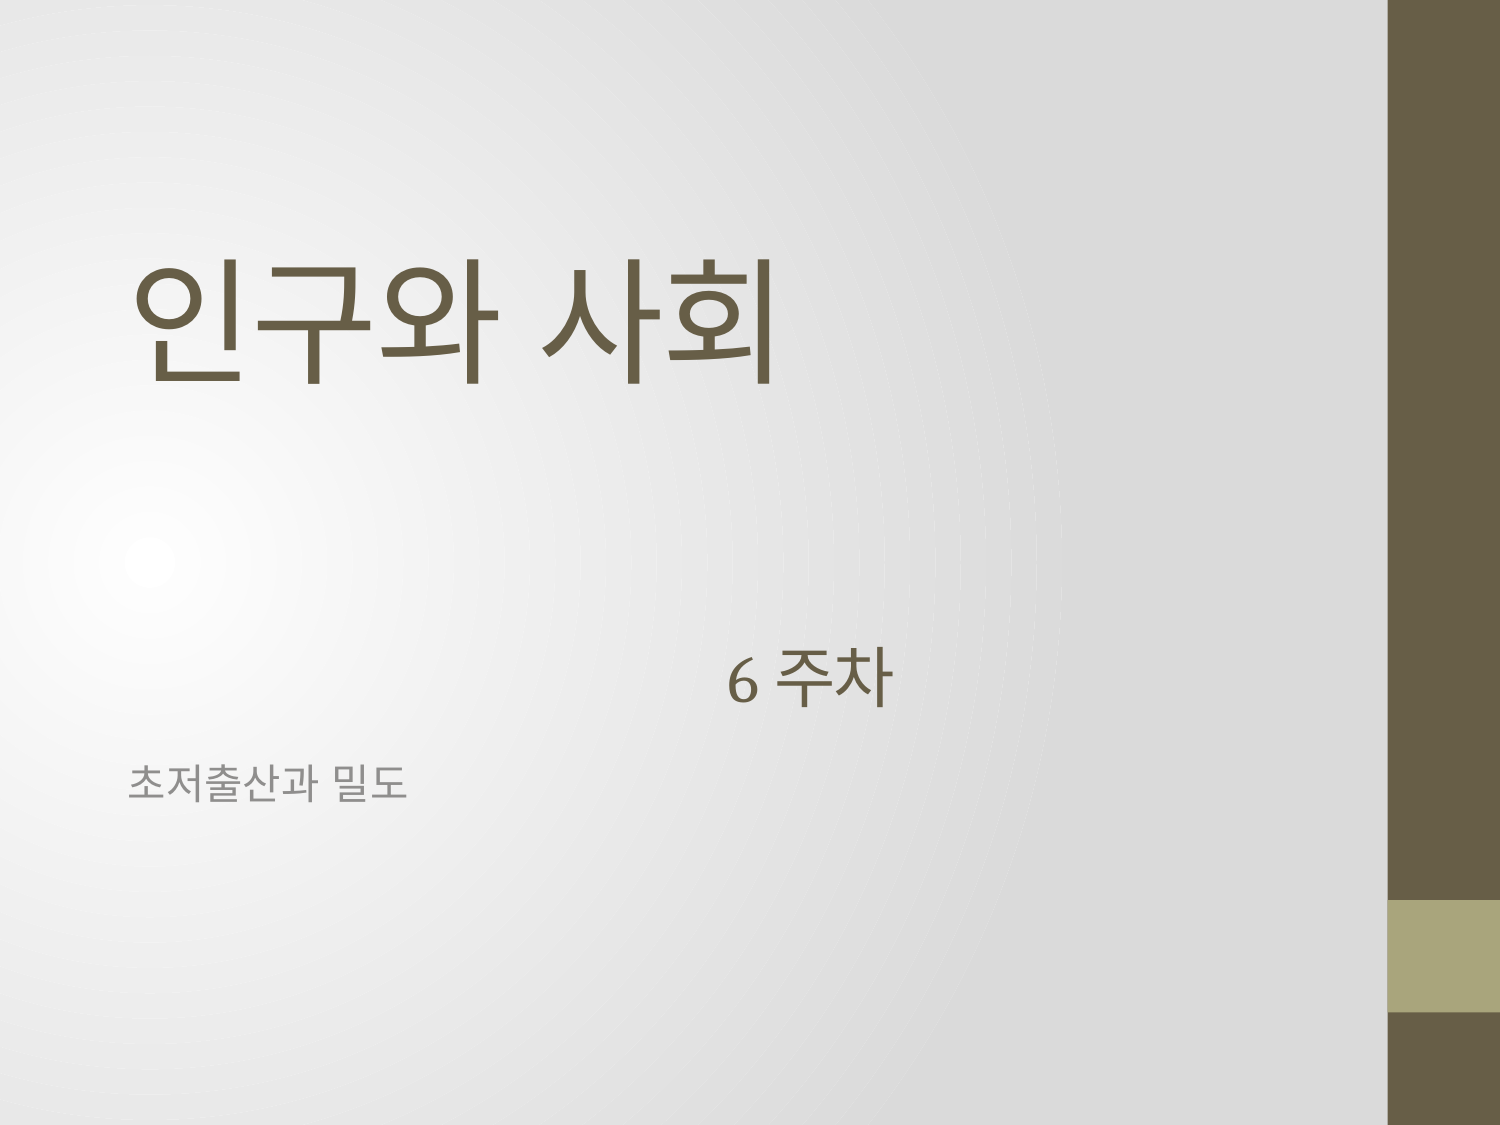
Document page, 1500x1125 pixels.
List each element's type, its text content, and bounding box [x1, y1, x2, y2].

title 인구와 사회 6주차 [112, 312, 1350, 738]
subtitle 초저출산과 밀도 [112, 750, 1173, 925]
